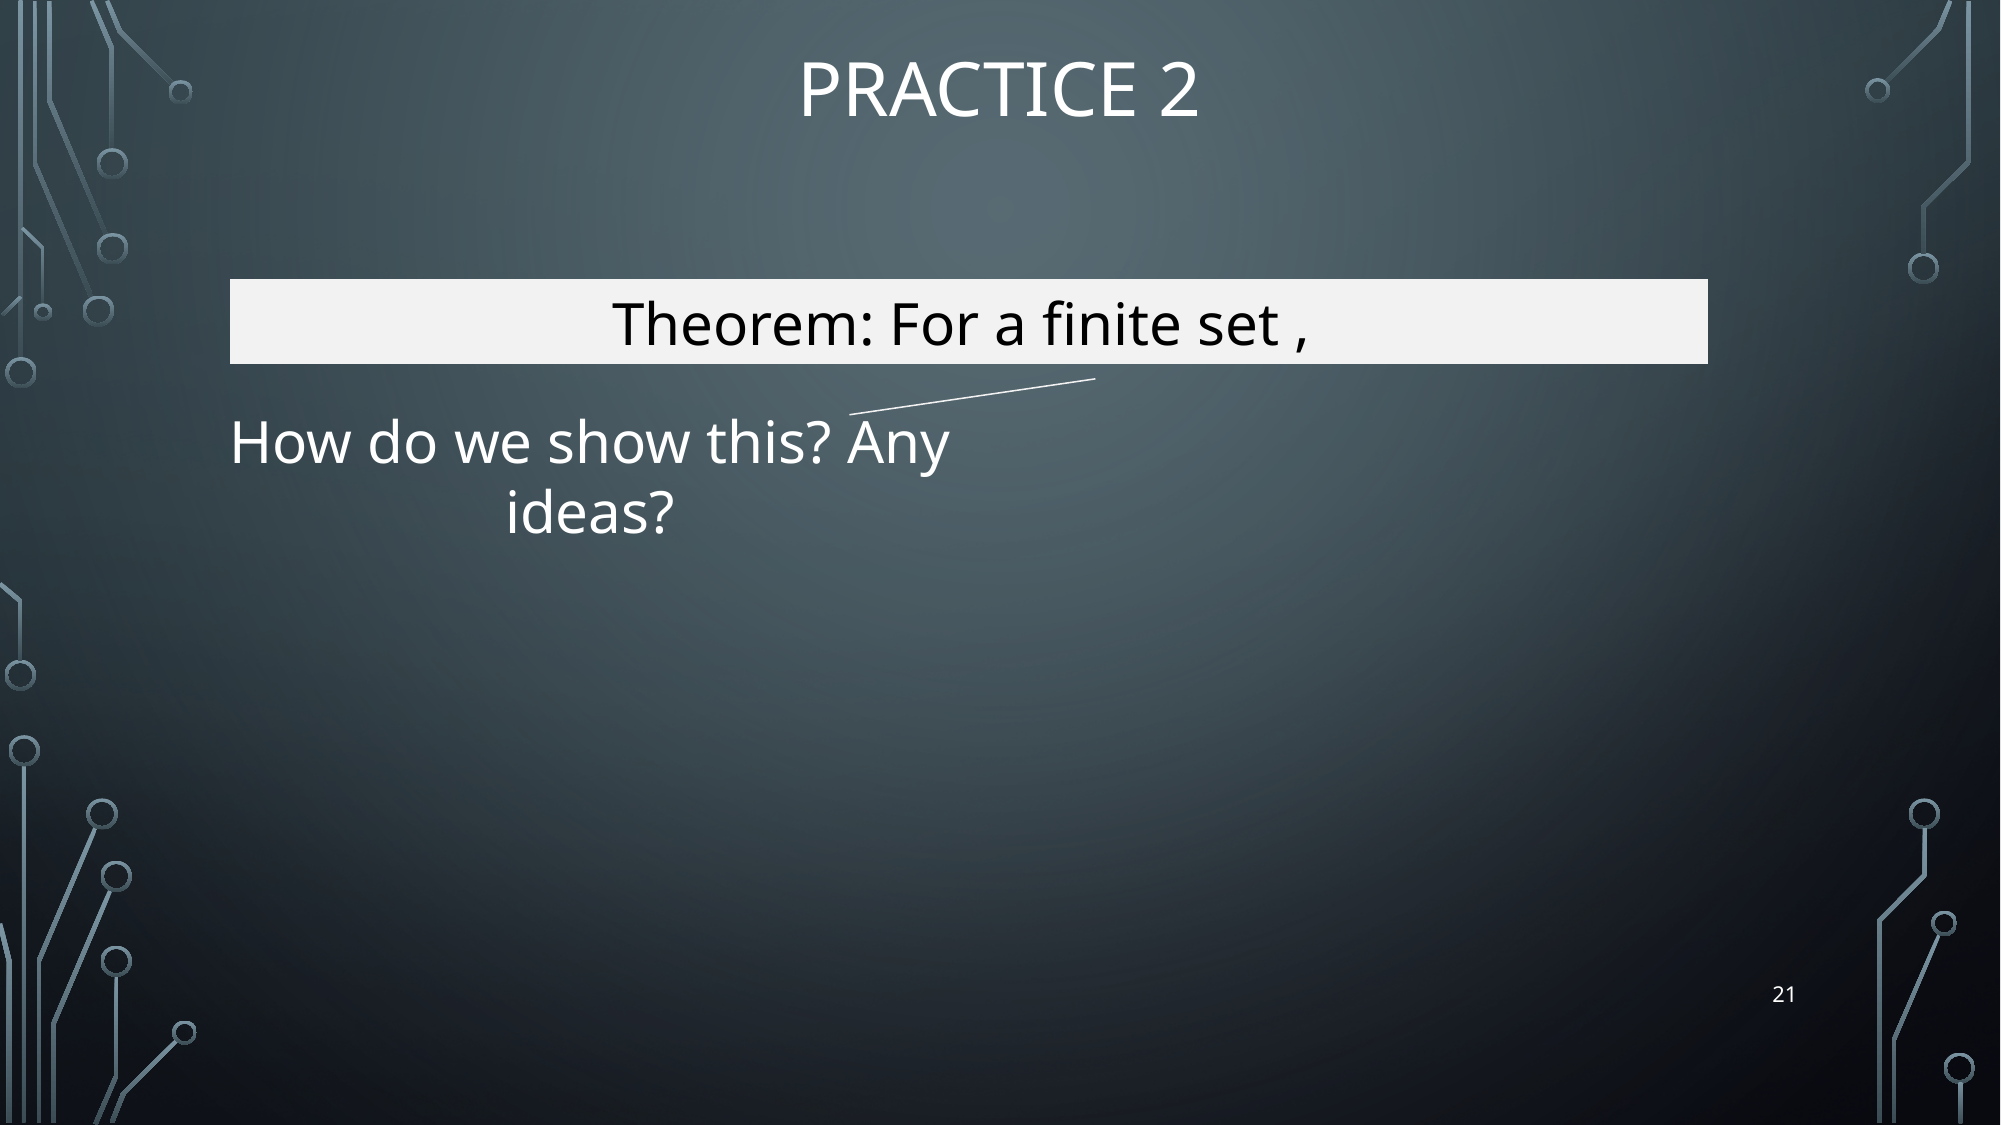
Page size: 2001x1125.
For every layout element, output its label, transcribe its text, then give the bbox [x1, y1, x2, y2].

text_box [849, 378, 1096, 416]
slide_number 21 [1685, 965, 1813, 1025]
title Practice 2 [187, 40, 1813, 144]
text_box How do we show this? Any ideas? [187, 398, 993, 553]
